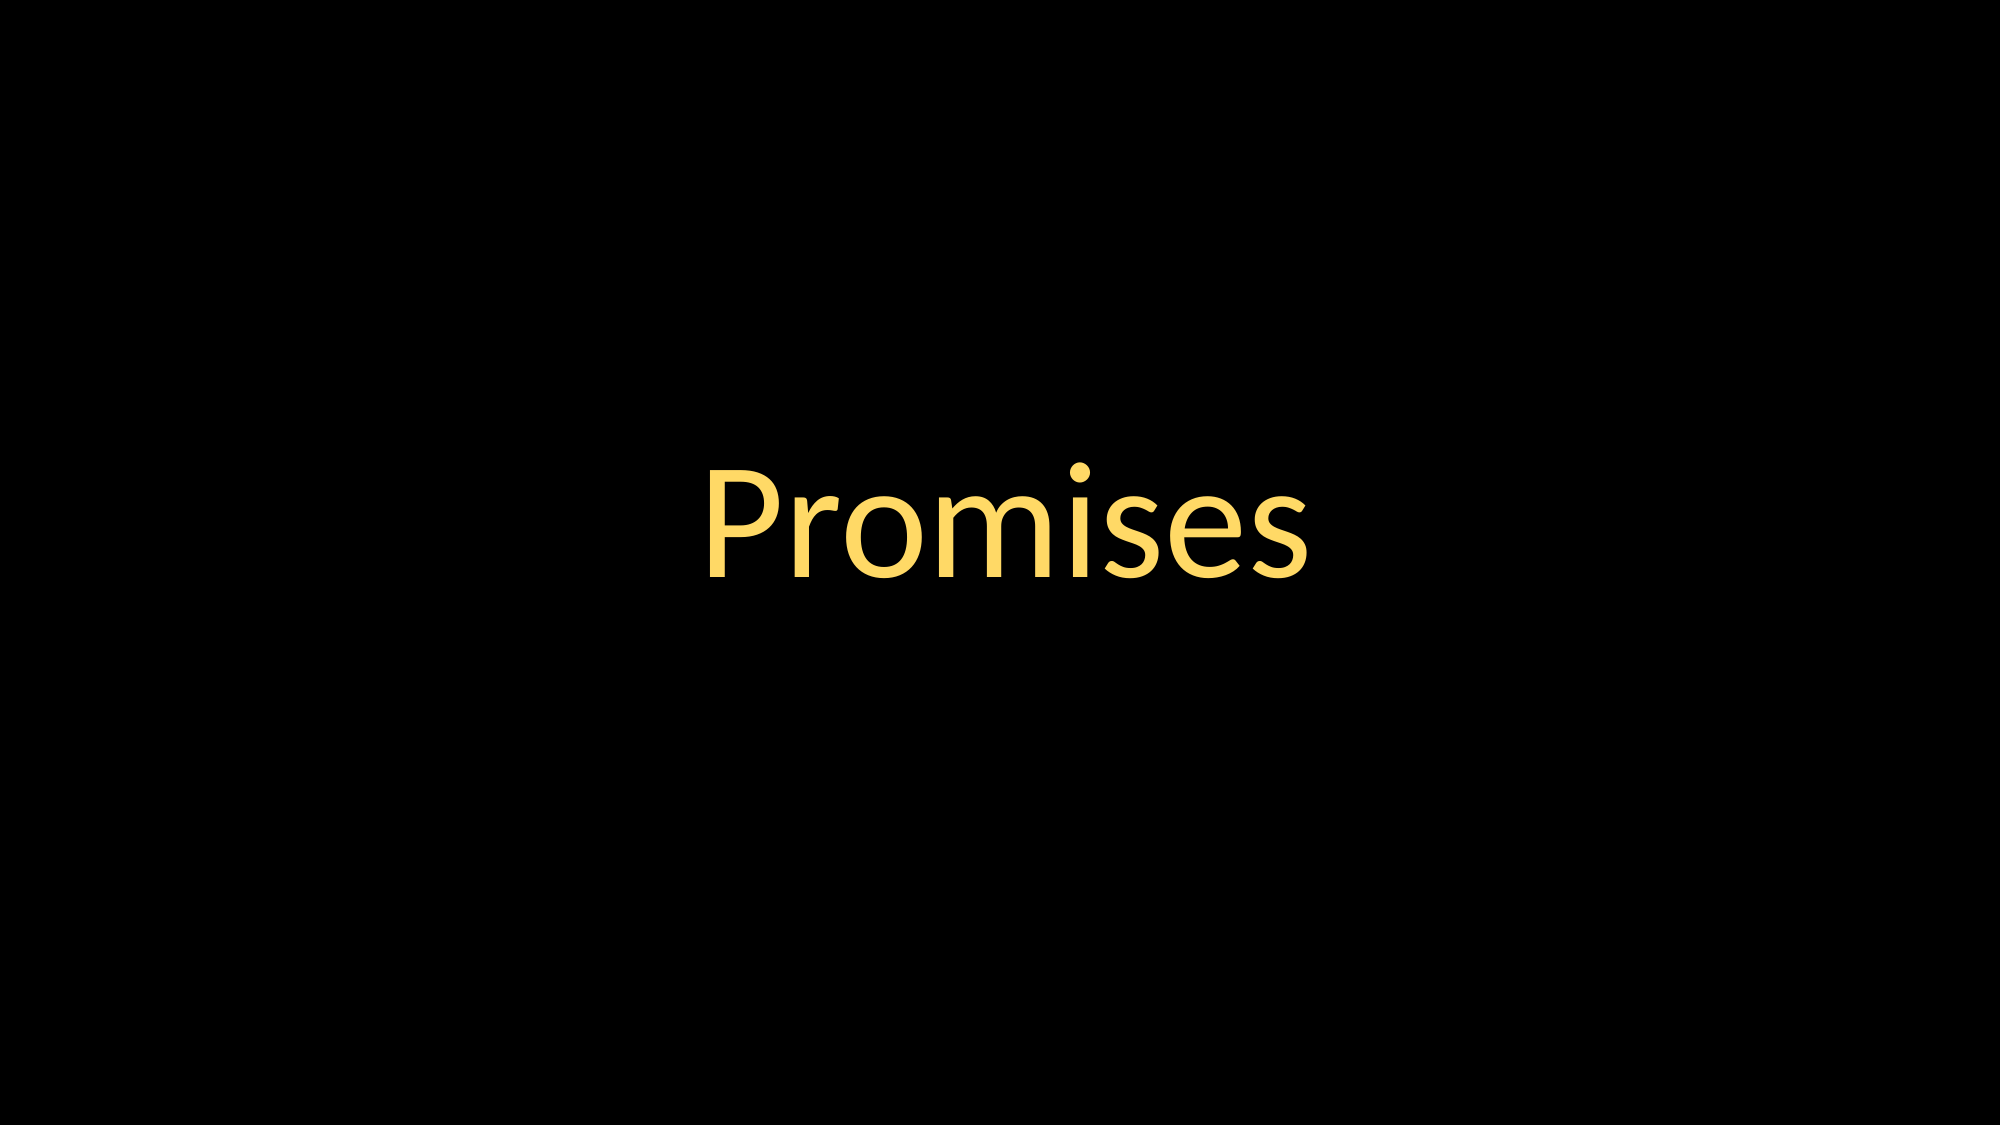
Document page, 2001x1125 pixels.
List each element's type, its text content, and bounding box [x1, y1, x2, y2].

title Promises [24, 423, 1988, 625]
